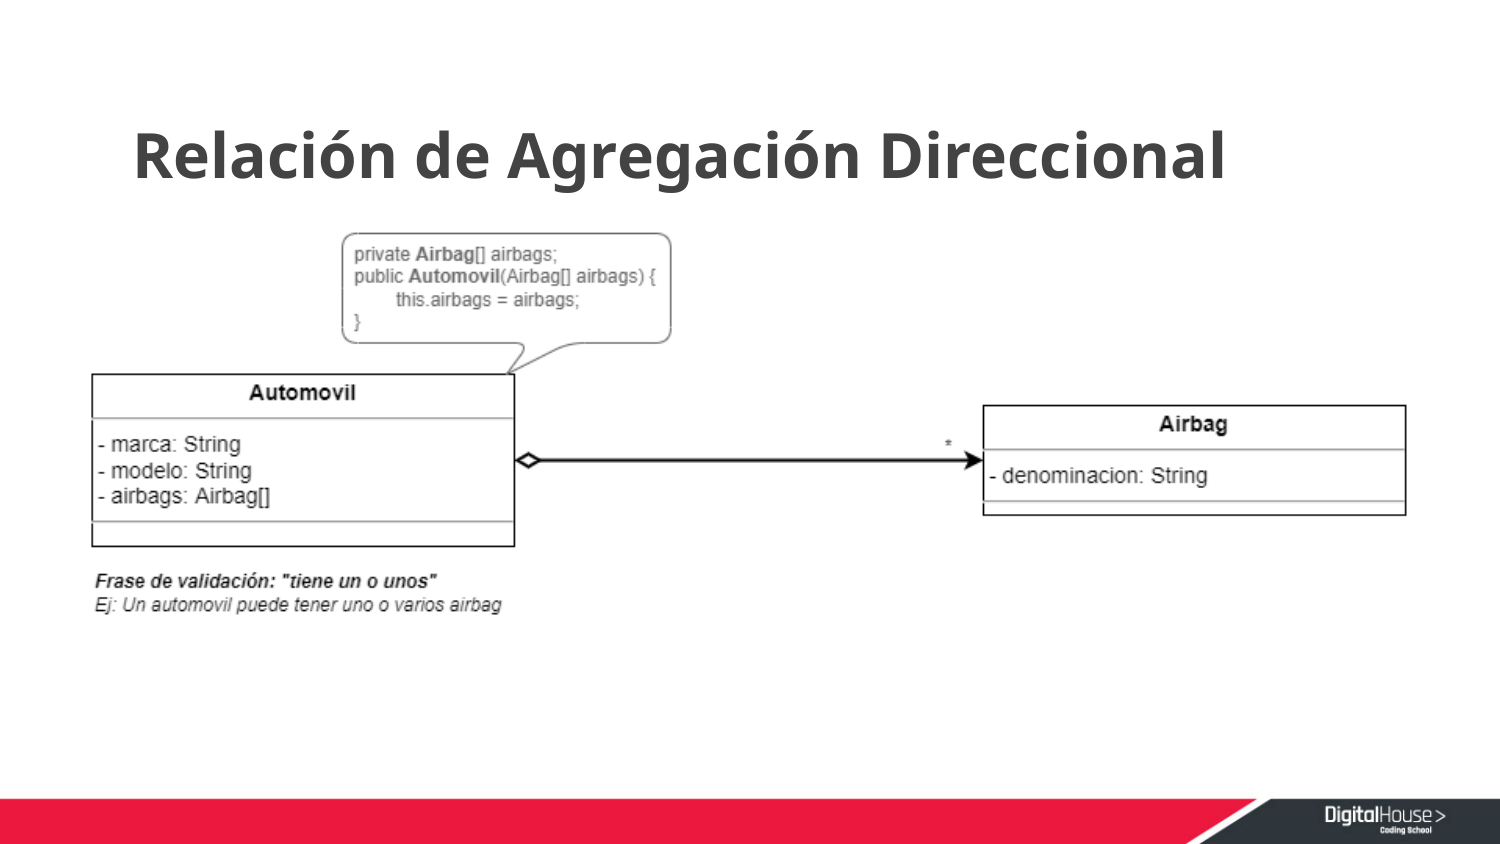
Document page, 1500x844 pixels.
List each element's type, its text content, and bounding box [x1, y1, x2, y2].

picture [0, 0, 1500, 844]
text_box Relación de Agregación Direccional [117, 102, 1383, 206]
